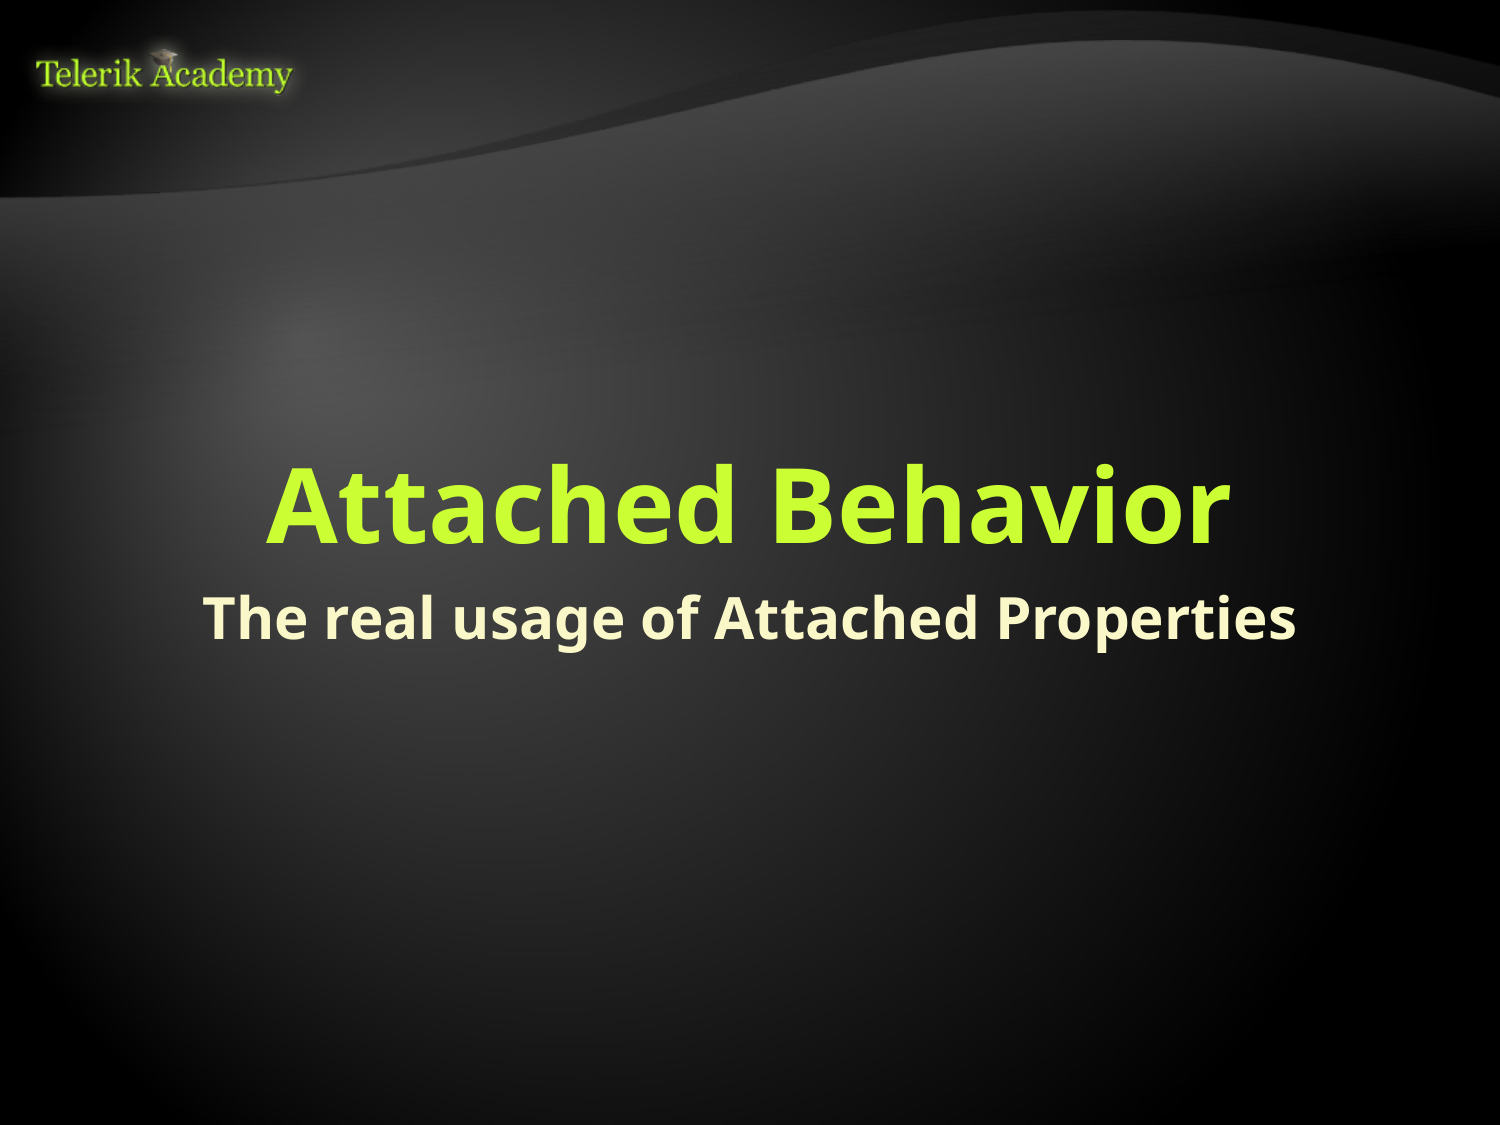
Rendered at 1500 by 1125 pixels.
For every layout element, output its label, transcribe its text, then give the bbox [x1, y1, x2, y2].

subtitle The real usage of Attached Properties [99, 569, 1400, 663]
title Attached Behavior [99, 450, 1400, 563]
picture [0, 0, 1500, 1125]
